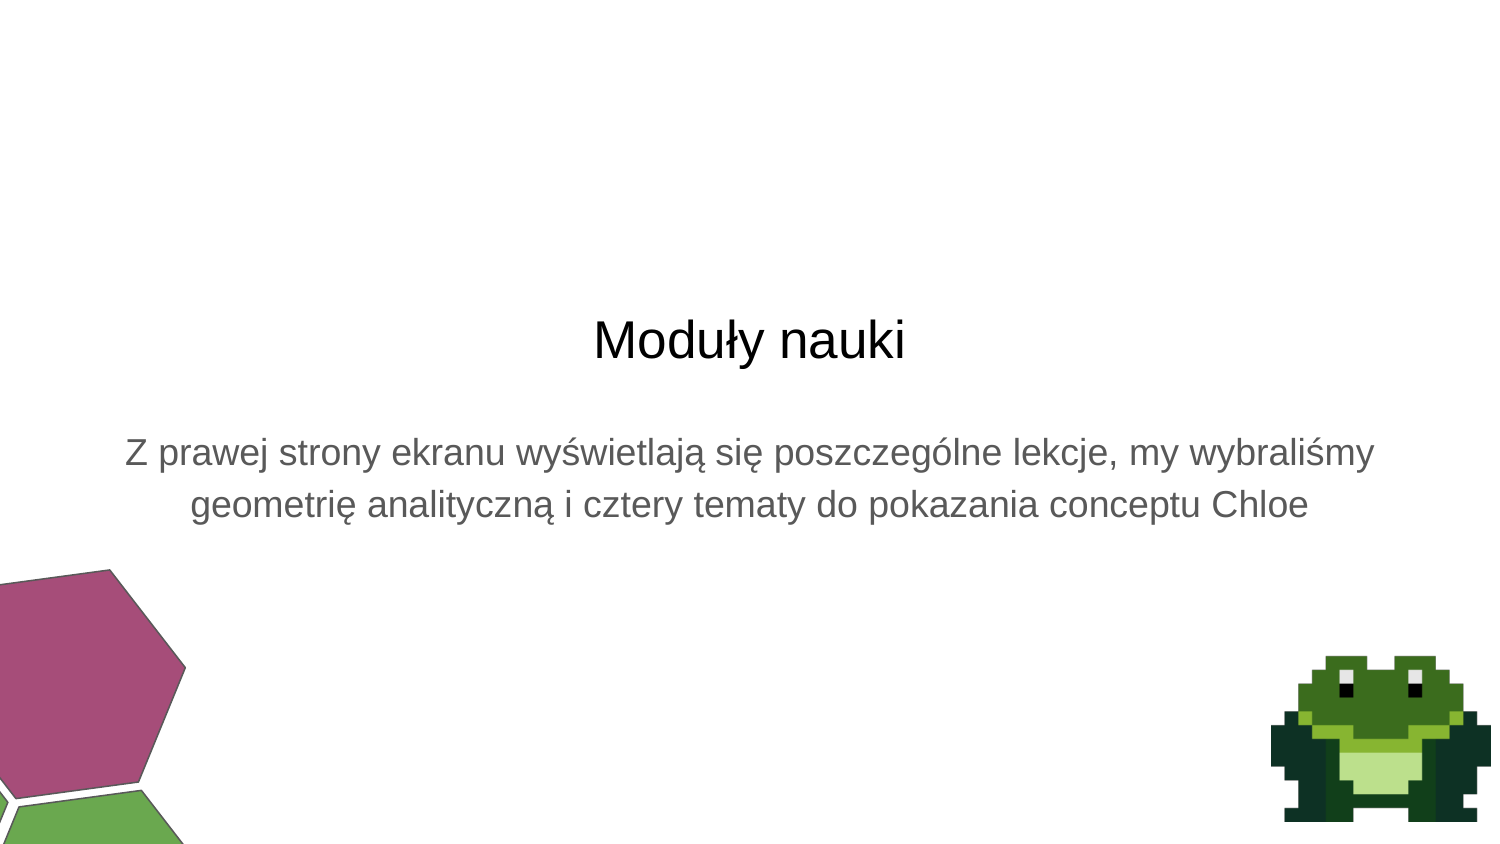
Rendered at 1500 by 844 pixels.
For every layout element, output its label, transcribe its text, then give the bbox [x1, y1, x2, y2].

text_box [0, 792, 8, 822]
list Z prawej strony ekranu wyświetlają się poszczególne lekcje, my wybraliśmy geometrię analityczną i cztery tematy do pokazania conceptu Chloe [51, 406, 1449, 554]
title Moduły nauki [51, 290, 1449, 384]
text_box [3, 790, 183, 844]
picture [1270, 601, 1491, 822]
text_box [0, 569, 186, 799]
